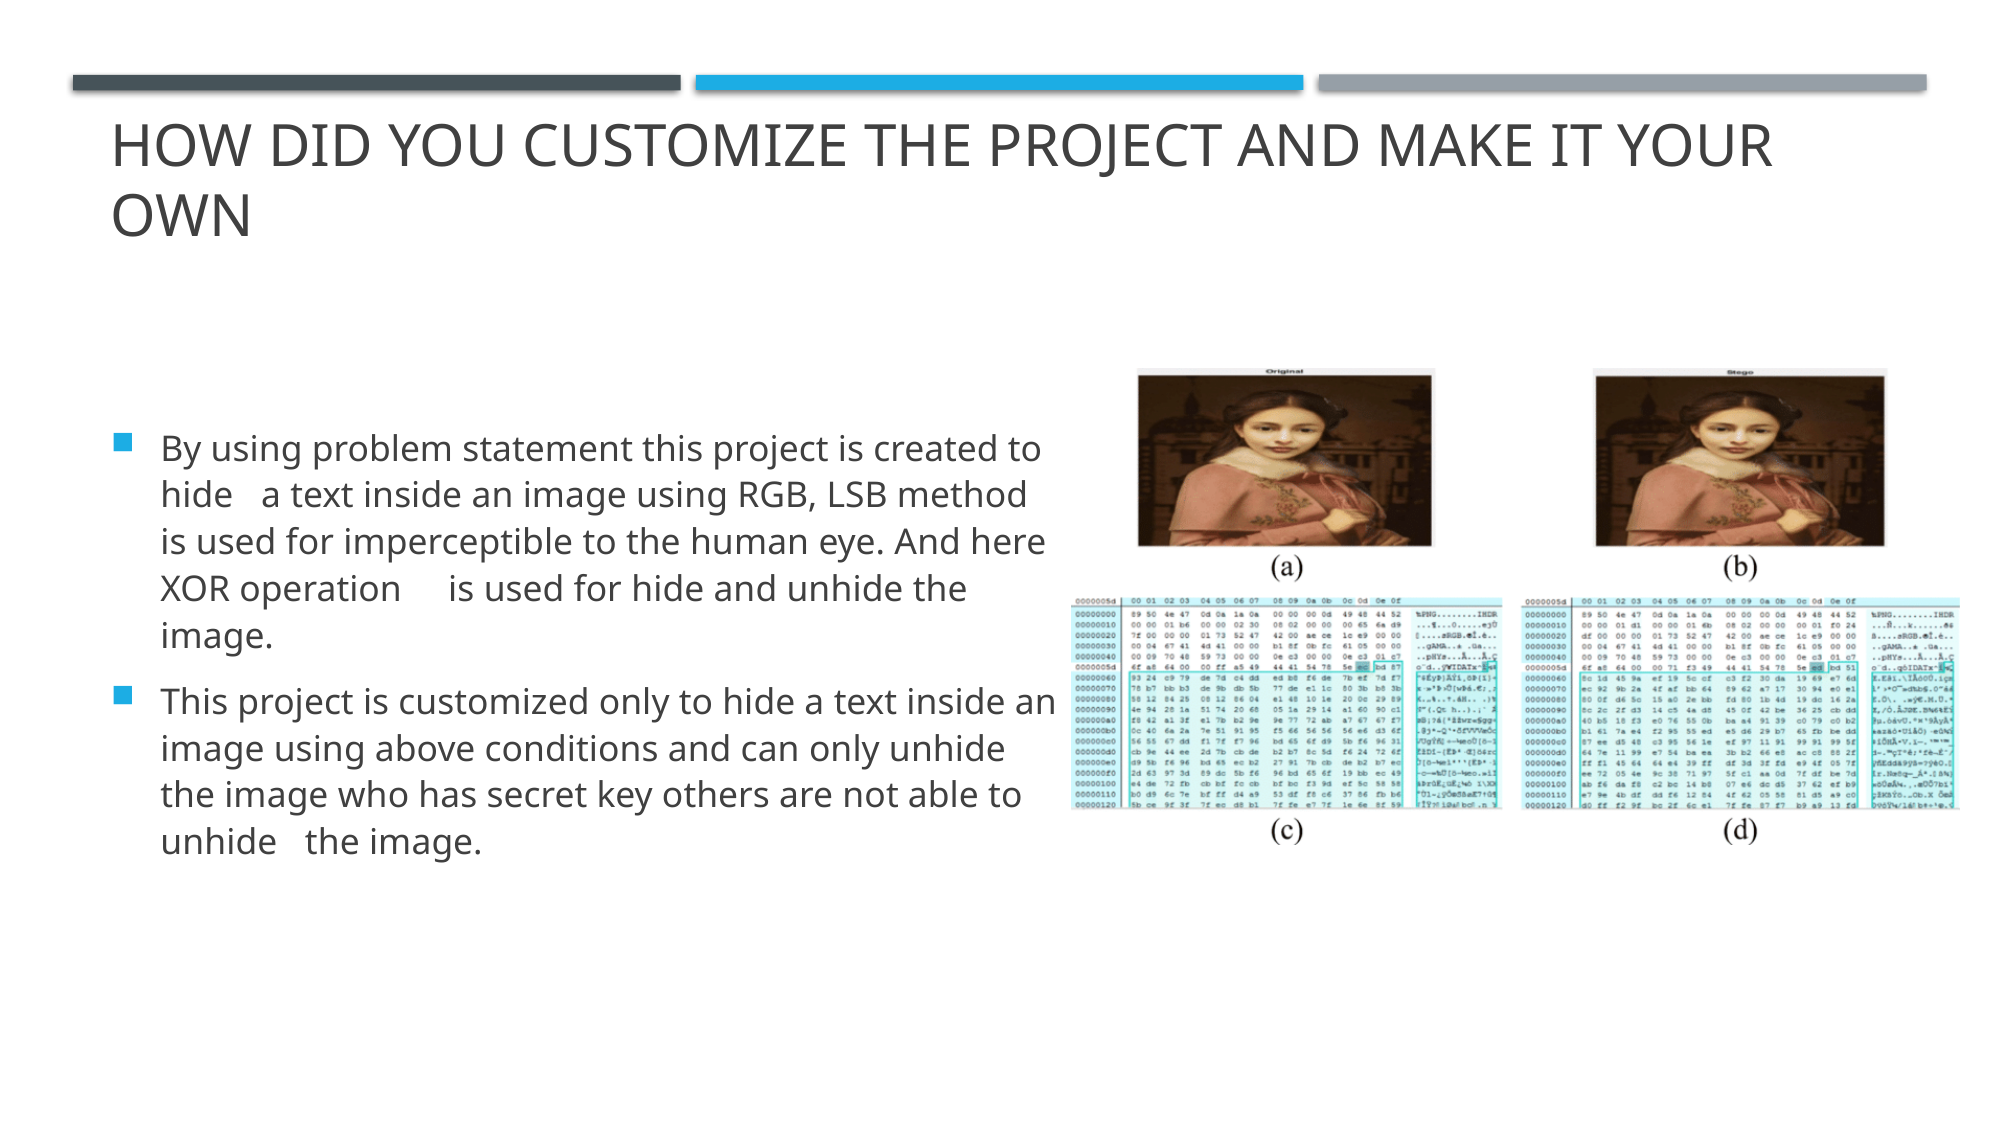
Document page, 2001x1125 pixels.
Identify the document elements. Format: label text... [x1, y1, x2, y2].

picture [1071, 368, 1961, 846]
title How did you customize the project and make it your own [95, 81, 1905, 276]
list By using problem statement this project is created to hide a text inside an image using RGB, LSB method is used for imperceptible to the human eye. And here XOR operation is used for hide and unhide the image. This project is customized only to hide a text inside an image using above conditions and can only unhide the image who has secret key others are not able to unhide the image. [95, 340, 1075, 943]
